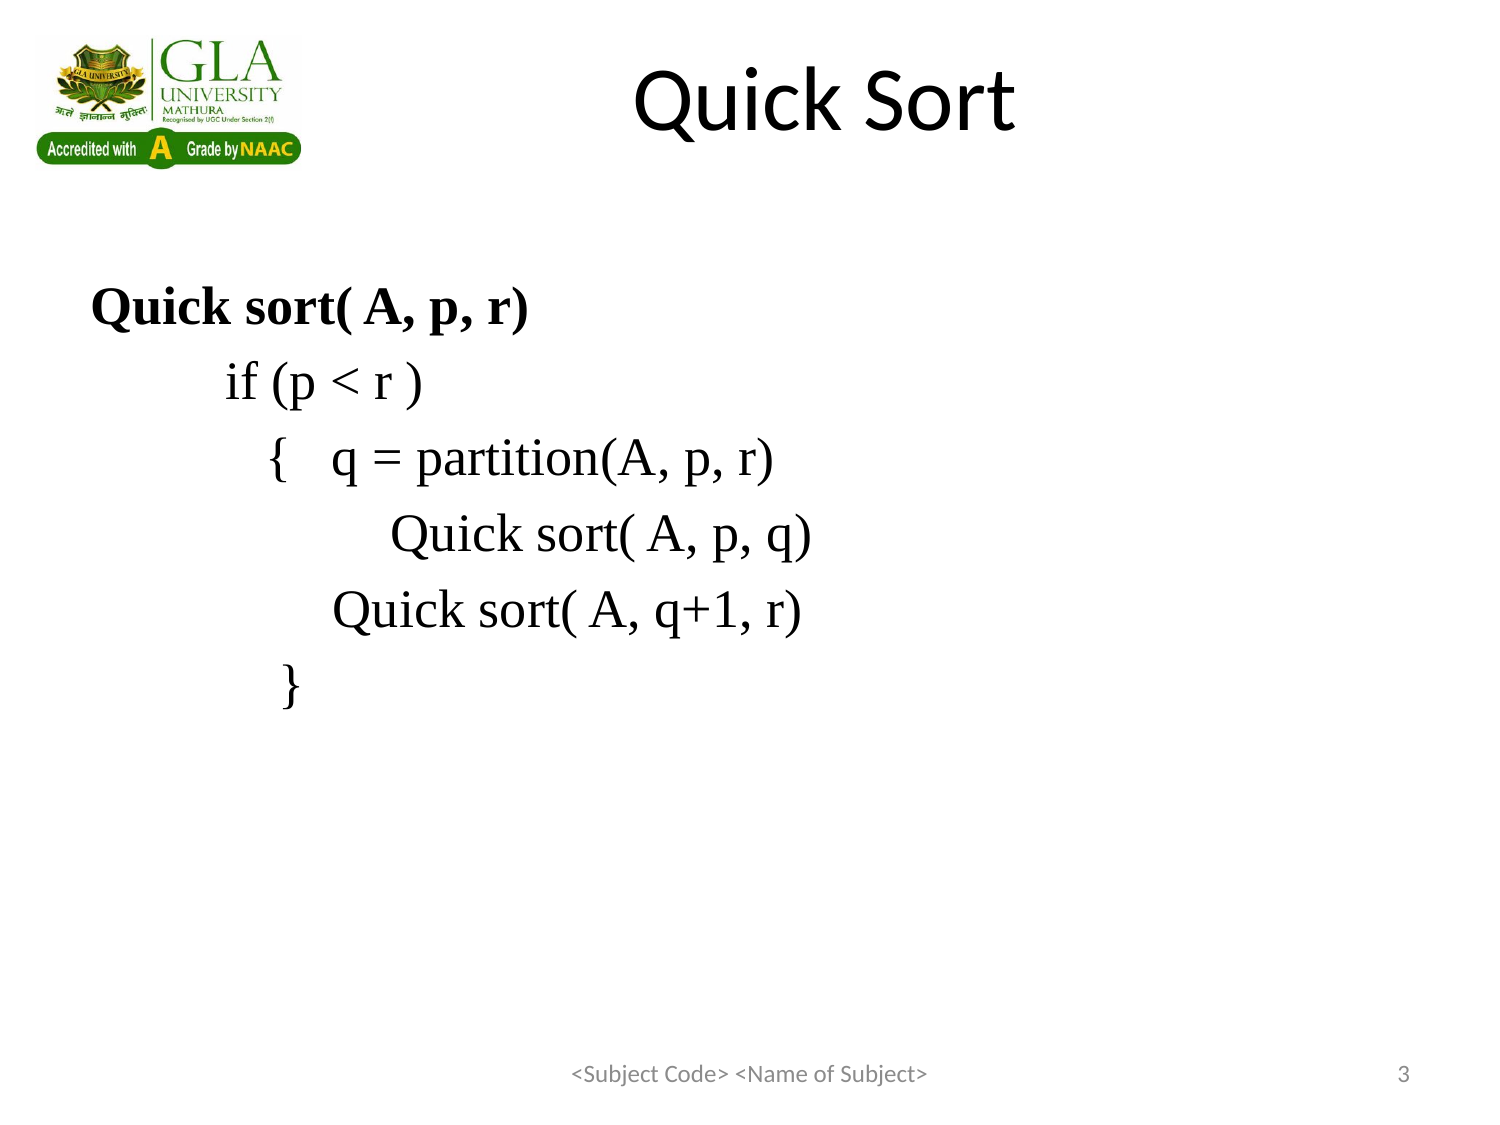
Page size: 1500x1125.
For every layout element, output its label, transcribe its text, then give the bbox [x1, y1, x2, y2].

slide_number 3 [1074, 1042, 1425, 1103]
footer <Subject Code> <Name of Subject> [512, 1042, 988, 1103]
picture [34, 34, 302, 172]
list Quick sort( A, p, r) if (p < r ) { q = partition(A, p, r) Quick sort( A, p, q) Quick sort( A, q+1, r) } [75, 262, 1425, 1088]
title Quick Sort [150, 0, 1500, 188]
